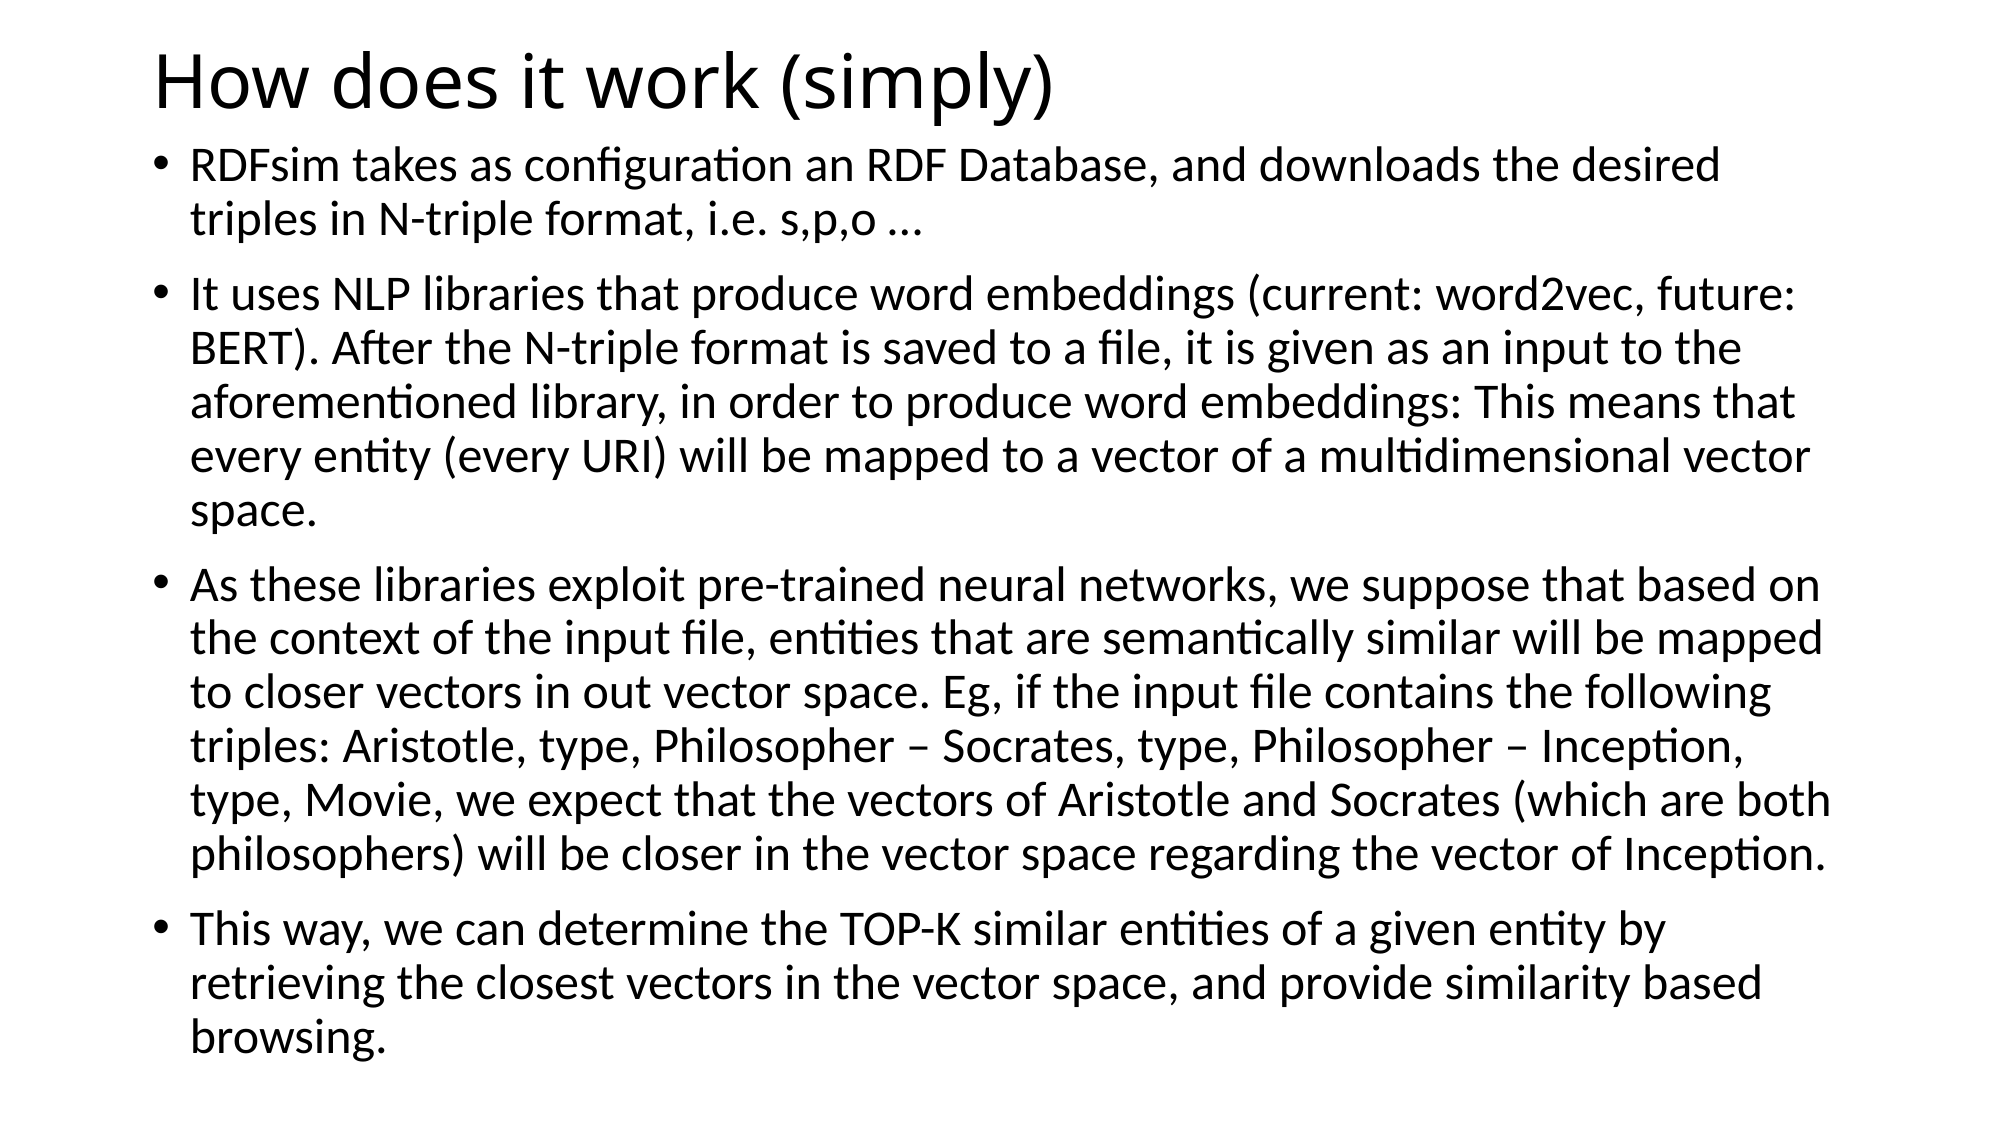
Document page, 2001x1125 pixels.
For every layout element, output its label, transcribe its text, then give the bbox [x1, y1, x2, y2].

title How does it work (simply) [137, 17, 1863, 130]
list RDFsim takes as configuration an RDF Database, and downloads the desired triples in N-triple format, i.e. s,p,o … It uses NLP libraries that produce word embeddings (current: word2vec, future: BERT). After the N-triple format is saved to a file, it is given as an input to the aforementioned library, in order to produce word embeddings: This means that every entity (every URI) will be mapped to a vector of a multidimensional vector space. As these libraries exploit pre-trained neural networks, we suppose that based on the context of the input file, entities that are semantically similar will be mapped to closer vectors in out vector space. Eg, if the input file contains the following triples: Aristotle, type, Philosopher – Socrates, type, Philosopher – Inception, type, Movie, we expect that the vectors of Aristotle and Socrates (which are both philosophers) will be closer in the vector space regarding the vector of Inception. This way, we can determine the TOP-K similar entities of a given entity by retrieving the closest vectors in the vector space, and provide similarity based browsing. [137, 130, 1863, 1097]
